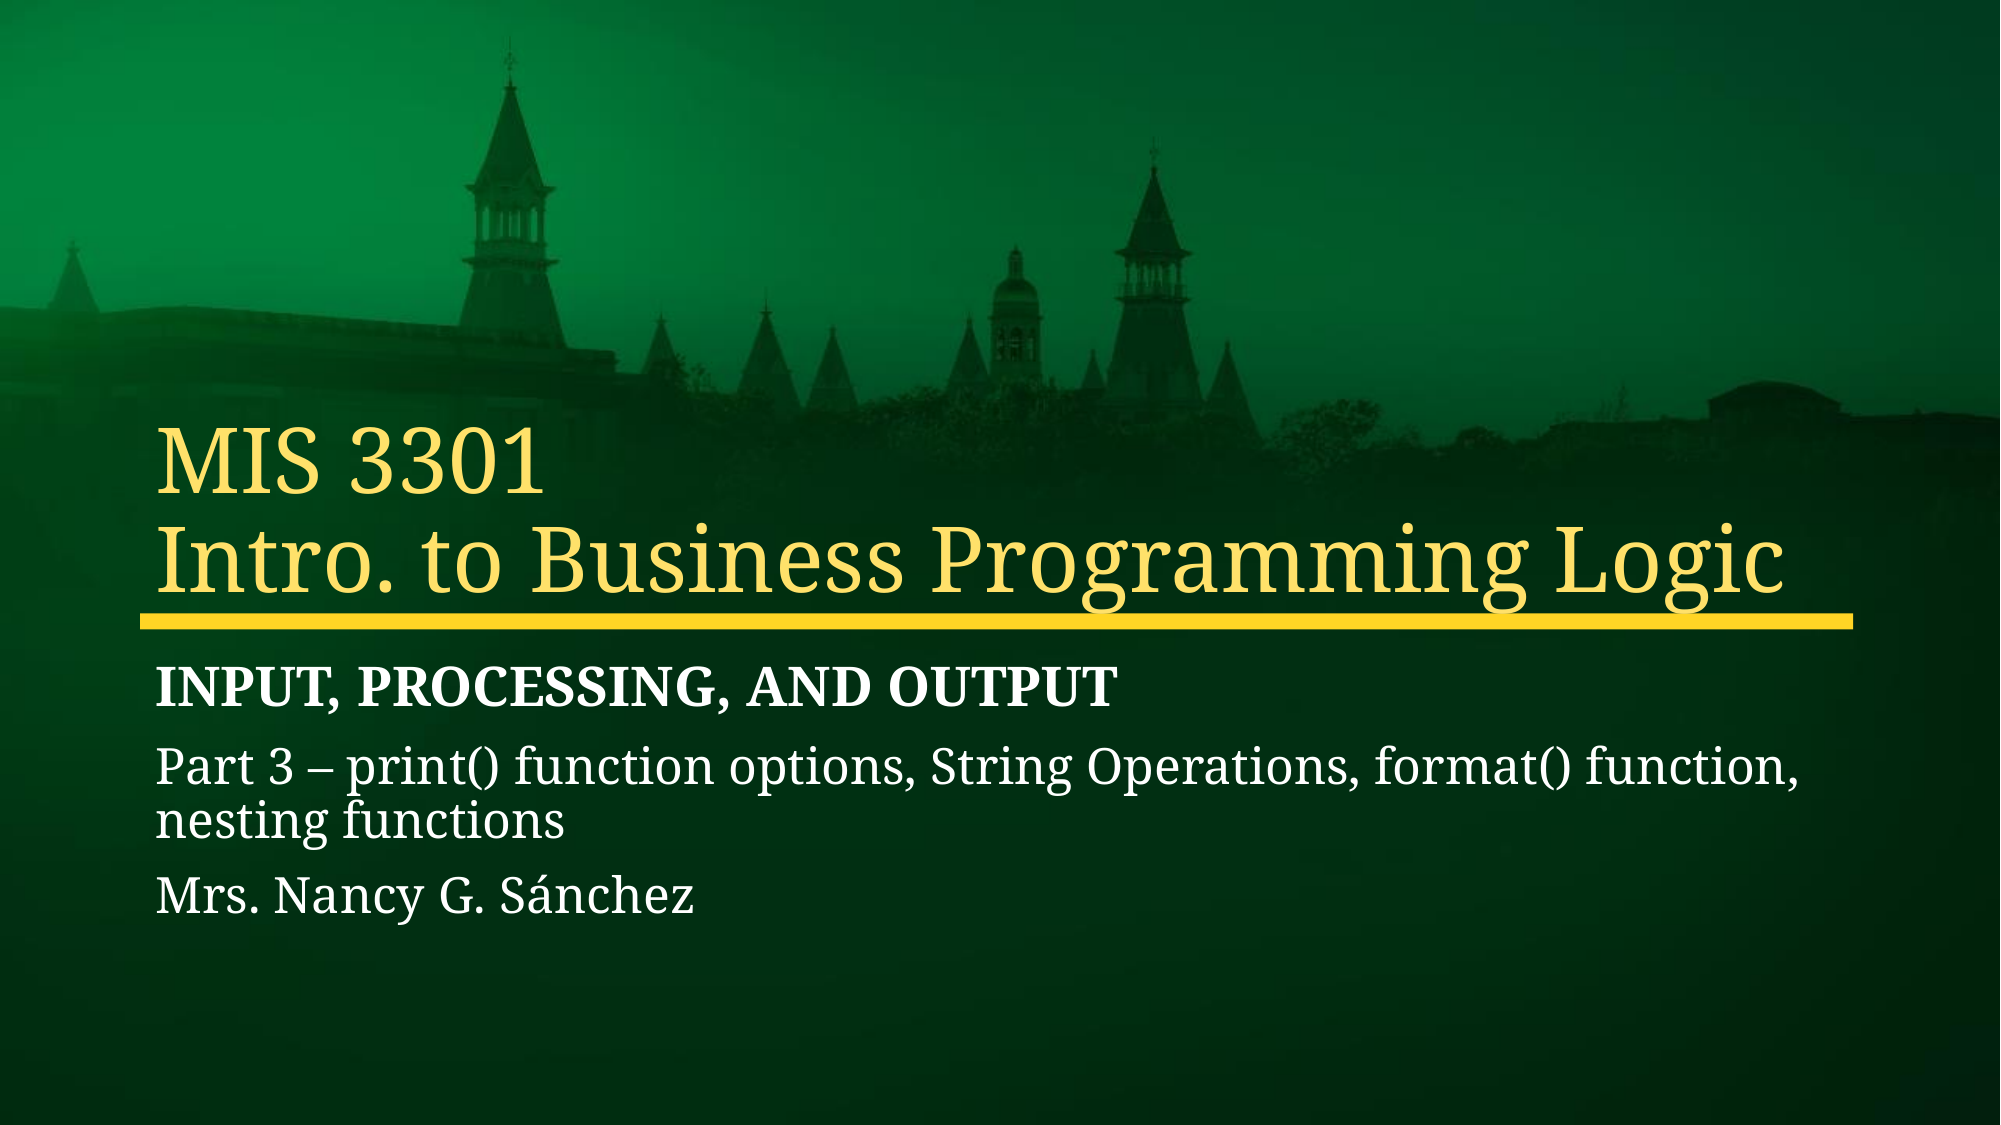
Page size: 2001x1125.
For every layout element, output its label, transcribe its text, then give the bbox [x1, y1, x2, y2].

picture [0, 0, 2000, 1125]
title MIS 3301 Intro. to Business Programming Logic [140, 406, 1854, 622]
list Part 3 – print() function options, String Operations, format() function, nesting functions Mrs. Nancy G. Sánchez [140, 733, 1851, 977]
subtitle Input, Processing, and Output [140, 651, 1850, 726]
